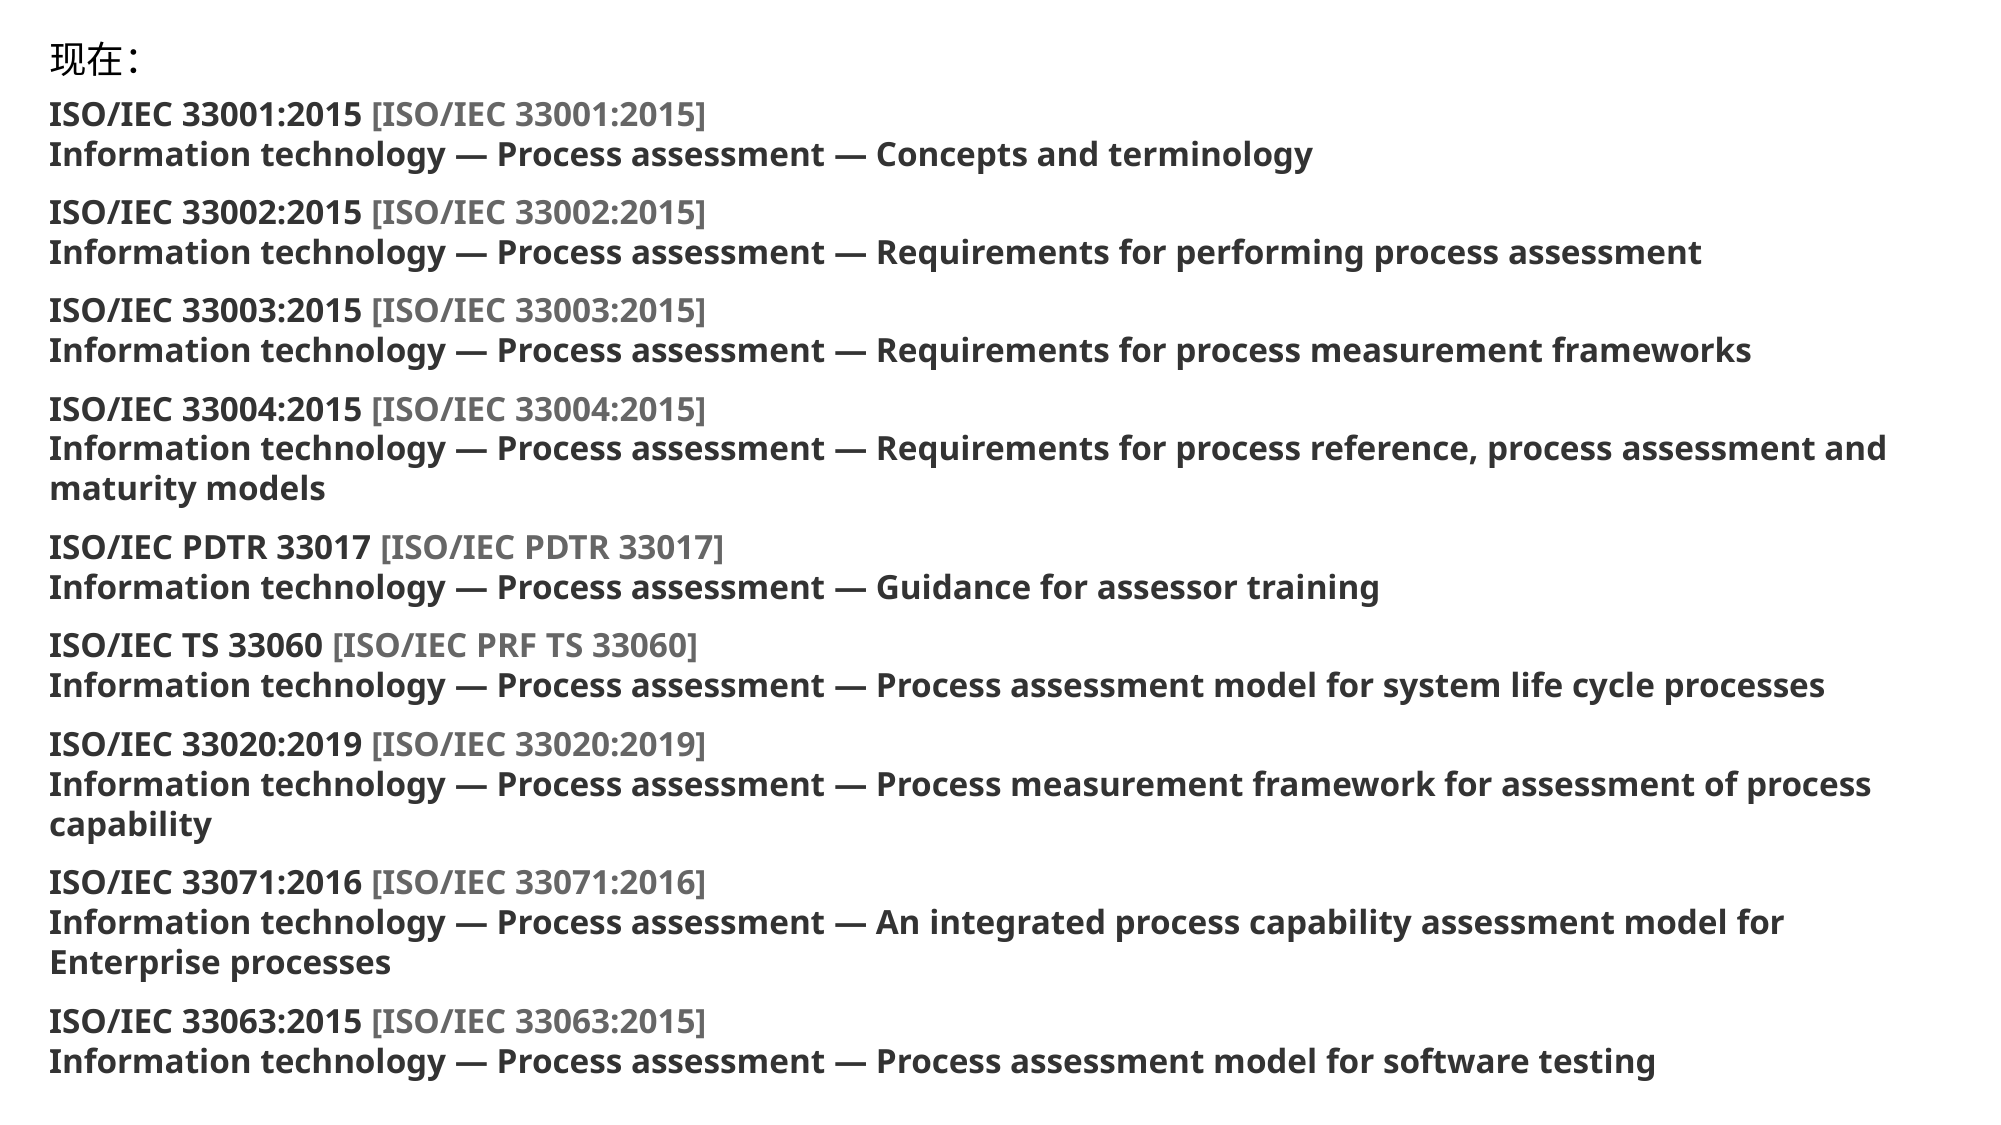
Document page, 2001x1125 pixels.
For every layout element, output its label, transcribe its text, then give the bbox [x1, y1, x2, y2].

text_box ISO/IEC 33063:2015 [ISO/IEC 33063:2015] Information technology — Process assessment — Process assessment model for software testing [34, 992, 1942, 1088]
text_box ISO/IEC 33020:2019 [ISO/IEC 33020:2019] Information technology — Process assessment — Process measurement framework for assessment of process capability [34, 715, 1959, 850]
text_box ISO/IEC 33001:2015 [ISO/IEC 33001:2015] Information technology — Process assessment — Concepts and terminology [34, 85, 1947, 180]
text_box ISO/IEC 33003:2015 [ISO/IEC 33003:2015] Information technology — Process assessment — Requirements for process measurement frameworks [34, 281, 1954, 377]
text_box ISO/IEC 33002:2015 [ISO/IEC 33002:2015] Information technology — Process assessment — Requirements for performing process assessment [34, 183, 1954, 279]
text_box ISO/IEC TS 33060 [ISO/IEC PRF TS 33060] Information technology — Process assessment — Process assessment model for system life cycle processes [34, 617, 1954, 712]
text_box 现在： [34, 28, 181, 85]
text_box ISO/IEC 33071:2016 [ISO/IEC 33071:2016] Information technology — Process assessment — An integrated process capability assessment model for Enterprise processes [34, 854, 1954, 989]
text_box ISO/IEC 33004:2015 [ISO/IEC 33004:2015] Information technology — Process assessment — Requirements for process reference, process assessment and maturity models [34, 380, 1954, 515]
text_box ISO/IEC PDTR 33017 [ISO/IEC PDTR 33017] Information technology — Process assessment — Guidance for assessor training [34, 518, 1947, 614]
